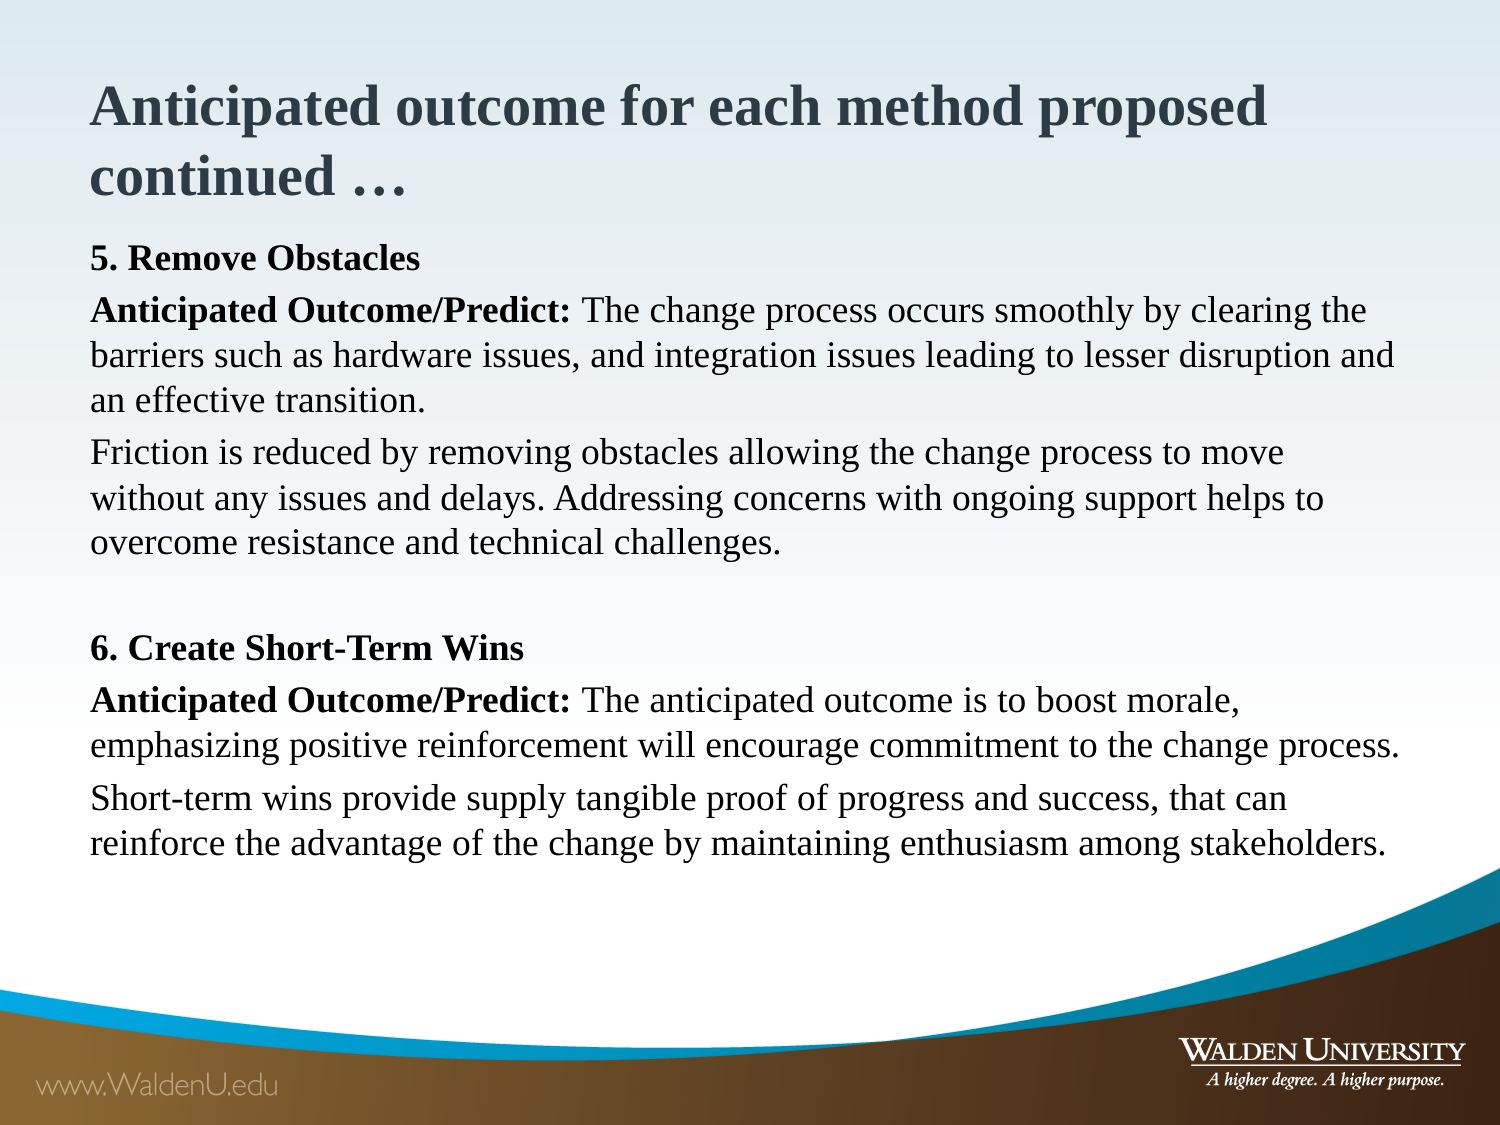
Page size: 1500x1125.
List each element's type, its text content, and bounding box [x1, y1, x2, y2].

picture [0, 0, 1500, 1125]
text_box Anticipated outcome for each method proposed continued … [74, 60, 1425, 248]
list 5. Remove Obstacles Anticipated Outcome/Predict: The change process occurs smoothly by clearing the barriers such as hardware issues, and integration issues leading to lesser disruption and an effective transition. Friction is reduced by removing obstacles allowing the change process to move without any issues and delays. Addressing concerns with ongoing support helps to overcome resistance and technical challenges. 6. Create Short-Term Wins Anticipated Outcome/Predict: The anticipated outcome is to boost morale, emphasizing positive reinforcement will encourage commitment to the change process. Short-term wins provide supply tangible proof of progress and success, that can reinforce the advantage of the change by maintaining enthusiasm among stakeholders. [75, 248, 1425, 968]
